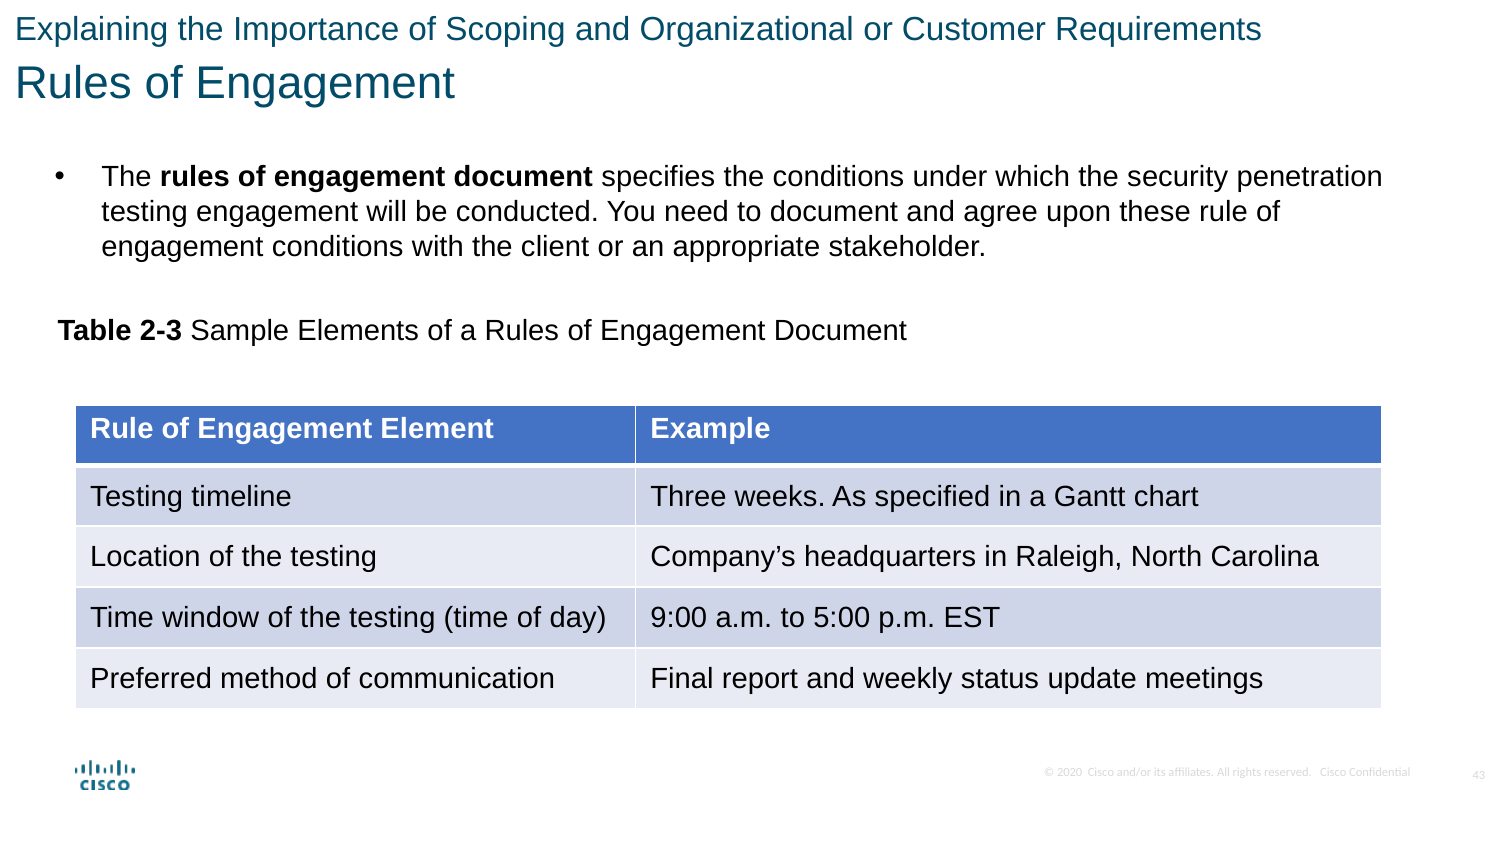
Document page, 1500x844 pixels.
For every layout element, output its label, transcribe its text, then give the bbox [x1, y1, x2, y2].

slide_number 43 [1425, 759, 1500, 797]
text_box The rules of engagement document specifies the conditions under which the security penetration testing engagement will be conducted. You need to document and agree upon these rule of engagement conditions with the client or an appropriate stakeholder. [39, 149, 1408, 270]
table_cell Preferred method of communication [76, 649, 635, 708]
list Rules of Engagement [0, 45, 1500, 105]
table_cell Three weeks. As specified in a Gantt chart [636, 468, 1381, 525]
table_cell Time window of the testing (time of day) [76, 588, 635, 647]
table_cell Company’s headquarters in Raleigh, North Carolina [636, 527, 1381, 586]
table_cell Location of the testing [76, 527, 635, 586]
list Explaining the Importance of Scoping and Organizational or Customer Requirements [0, 0, 1500, 45]
table_cell Final report and weekly status update meetings [636, 649, 1381, 708]
table_cell 9:00 a.m. to 5:00 p.m. EST [636, 588, 1381, 647]
text_box Table 2-3 Sample Elements of a Rules of Engagement Document [42, 303, 1315, 354]
picture [75, 759, 135, 790]
table_header Example [636, 406, 1381, 463]
table_cell Testing timeline [76, 468, 635, 525]
table_header Rule of Engagement Element [76, 406, 635, 463]
